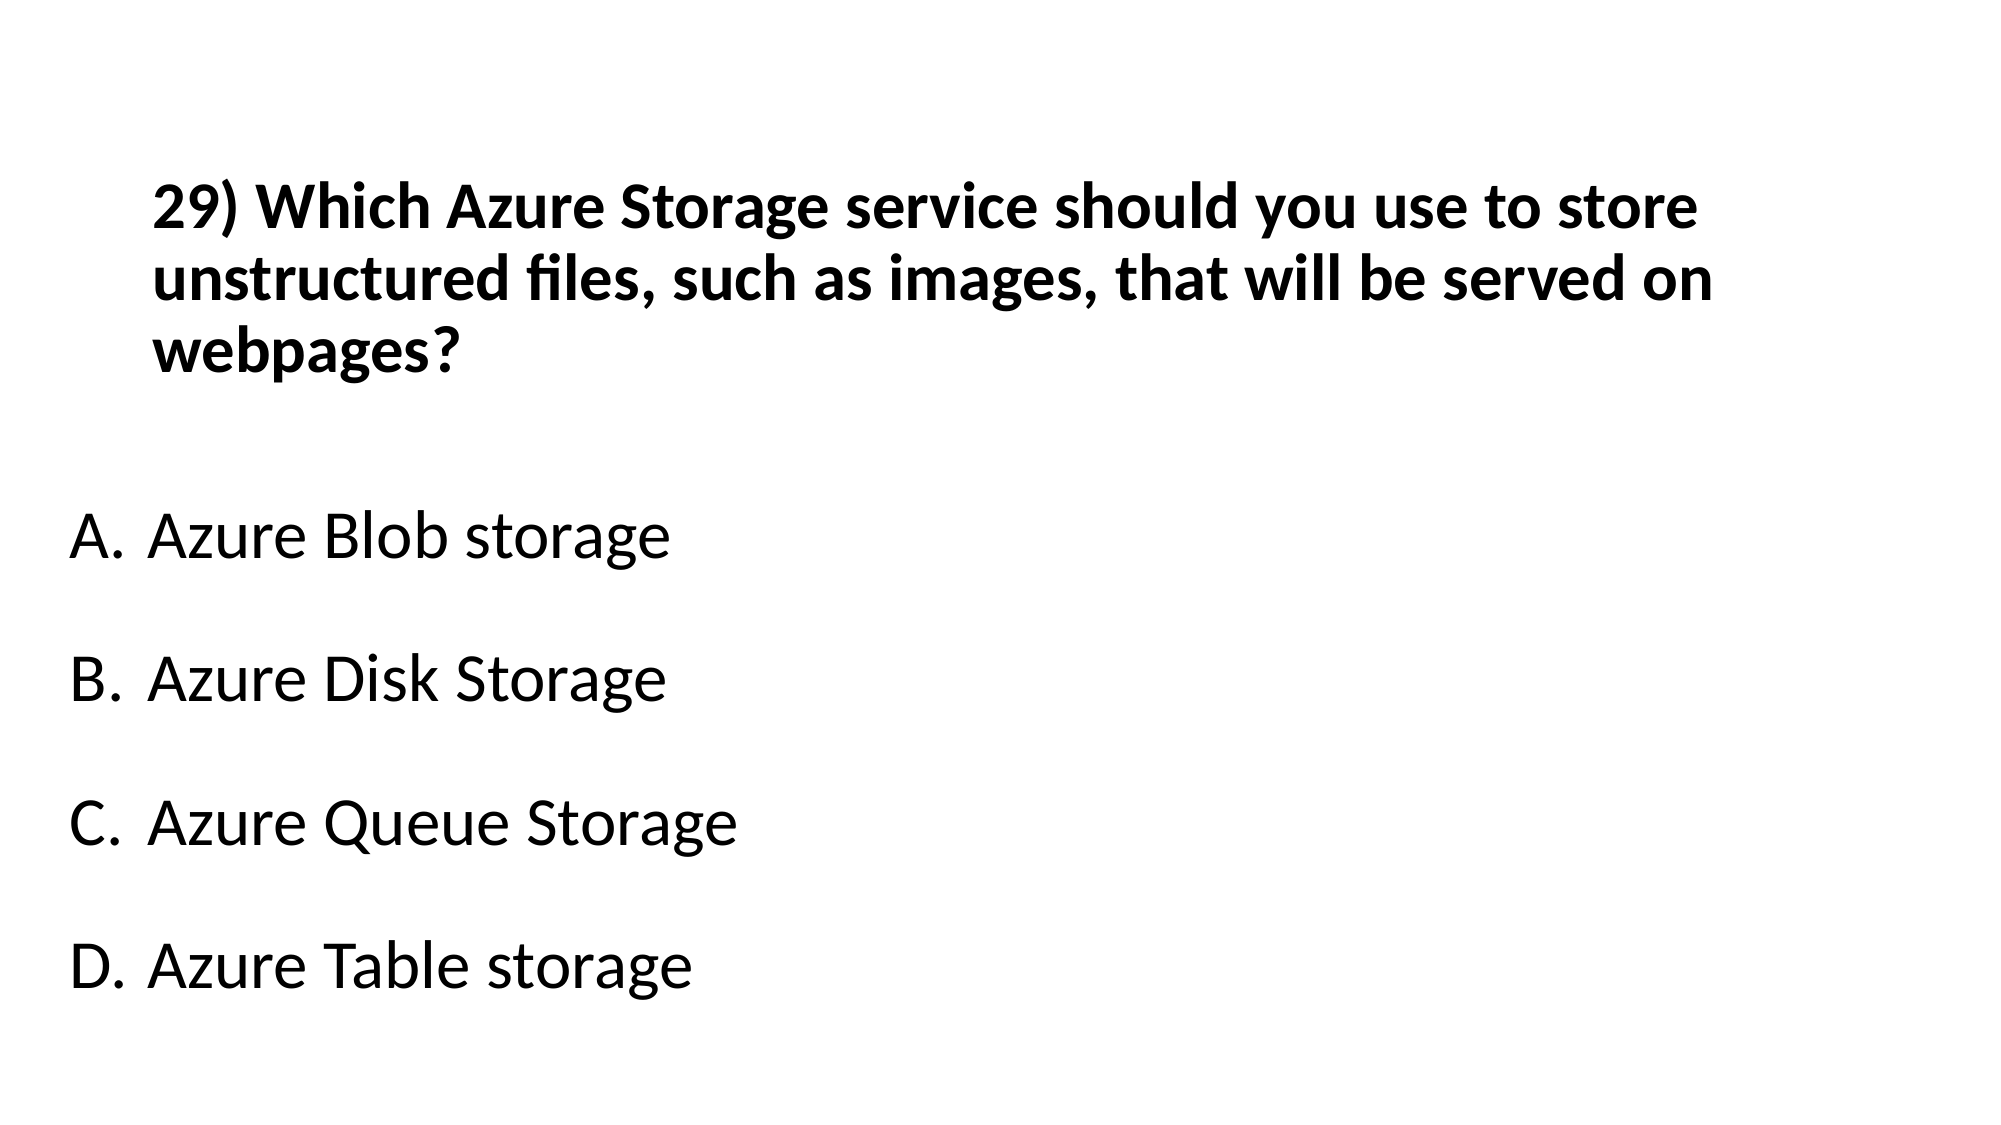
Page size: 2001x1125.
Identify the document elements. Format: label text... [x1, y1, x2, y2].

list Azure Blob storage Azure Disk Storage Azure Queue Storage Azure Table storage [54, 440, 1933, 1014]
title 29) Which Azure Storage service should you use to store unstructured files, such as images, that will be served on webpages? [137, 59, 1863, 440]
